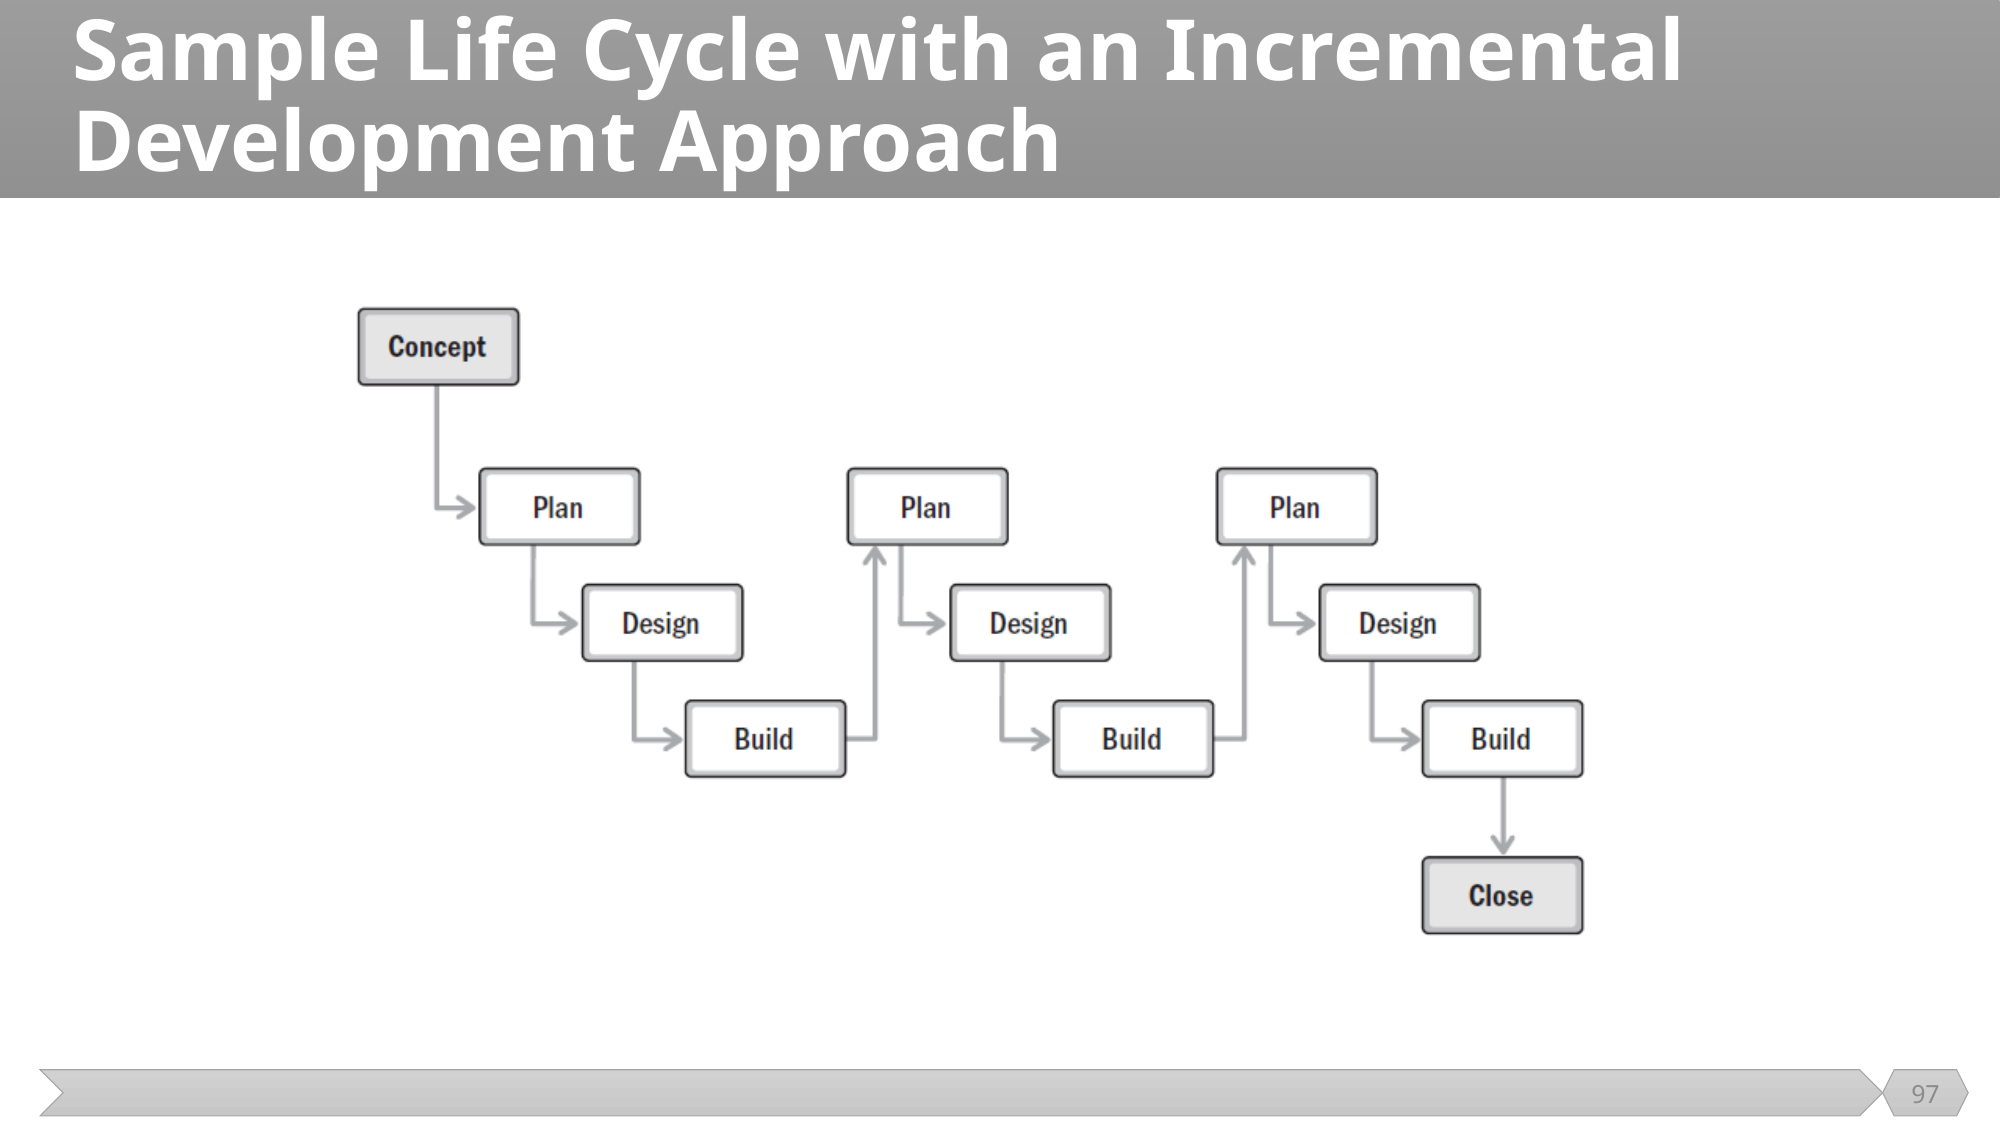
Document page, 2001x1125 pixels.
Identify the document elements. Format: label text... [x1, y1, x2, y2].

picture [341, 293, 1602, 947]
slide_number 97 [1882, 1065, 1969, 1125]
title Sample Life Cycle with an Incremental Development Approach [56, 0, 1969, 199]
